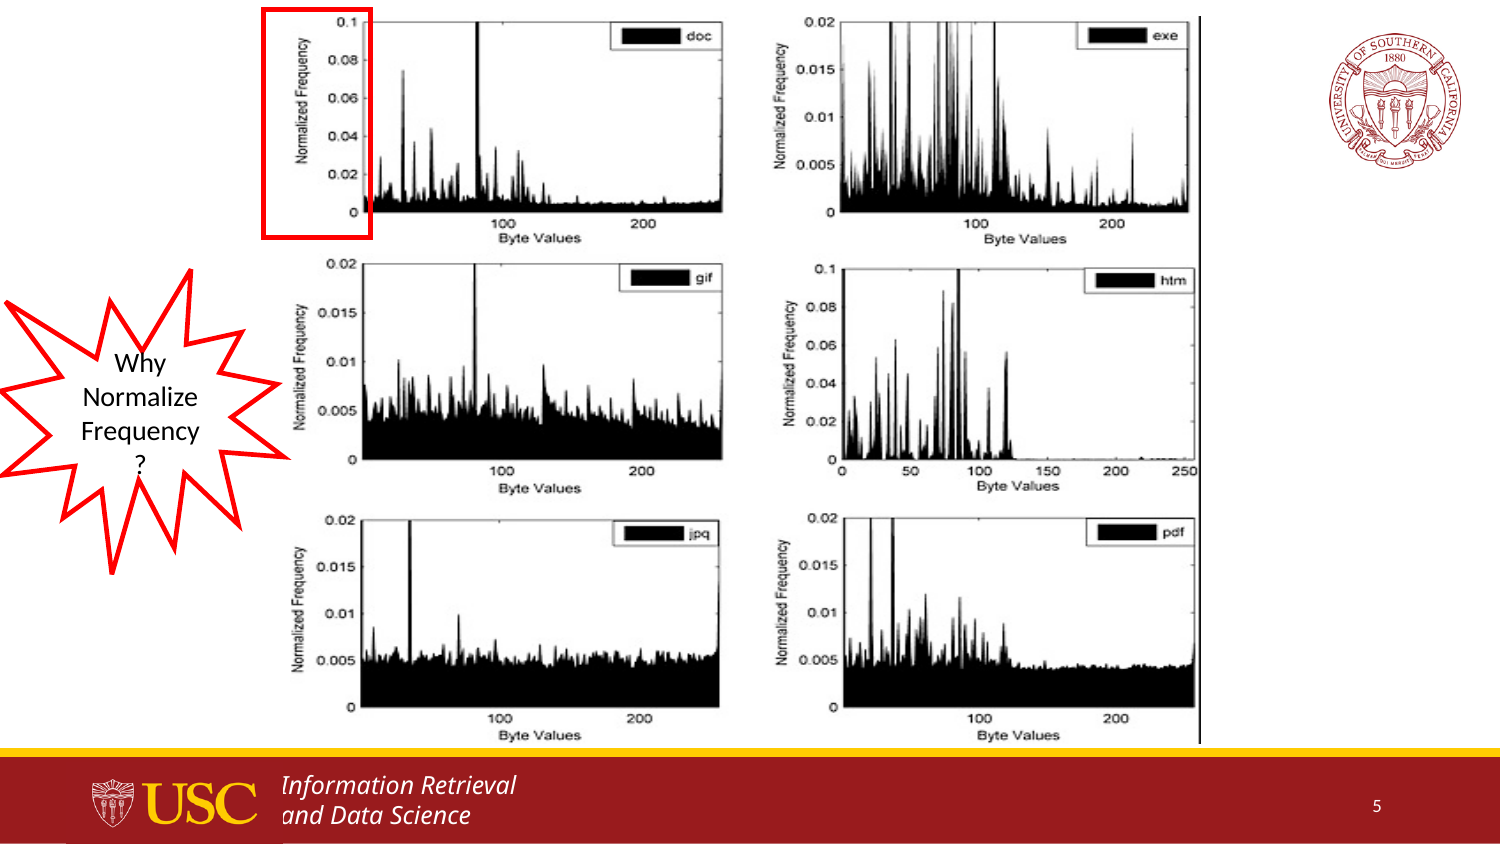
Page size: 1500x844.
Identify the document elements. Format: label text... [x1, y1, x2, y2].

text_box Why Normalize Frequency ? [0, 268, 288, 575]
slide_number 5 [1319, 782, 1397, 827]
picture [290, 16, 1201, 744]
text_box [263, 9, 372, 238]
picture [1329, 33, 1461, 169]
picture [66, 762, 283, 844]
